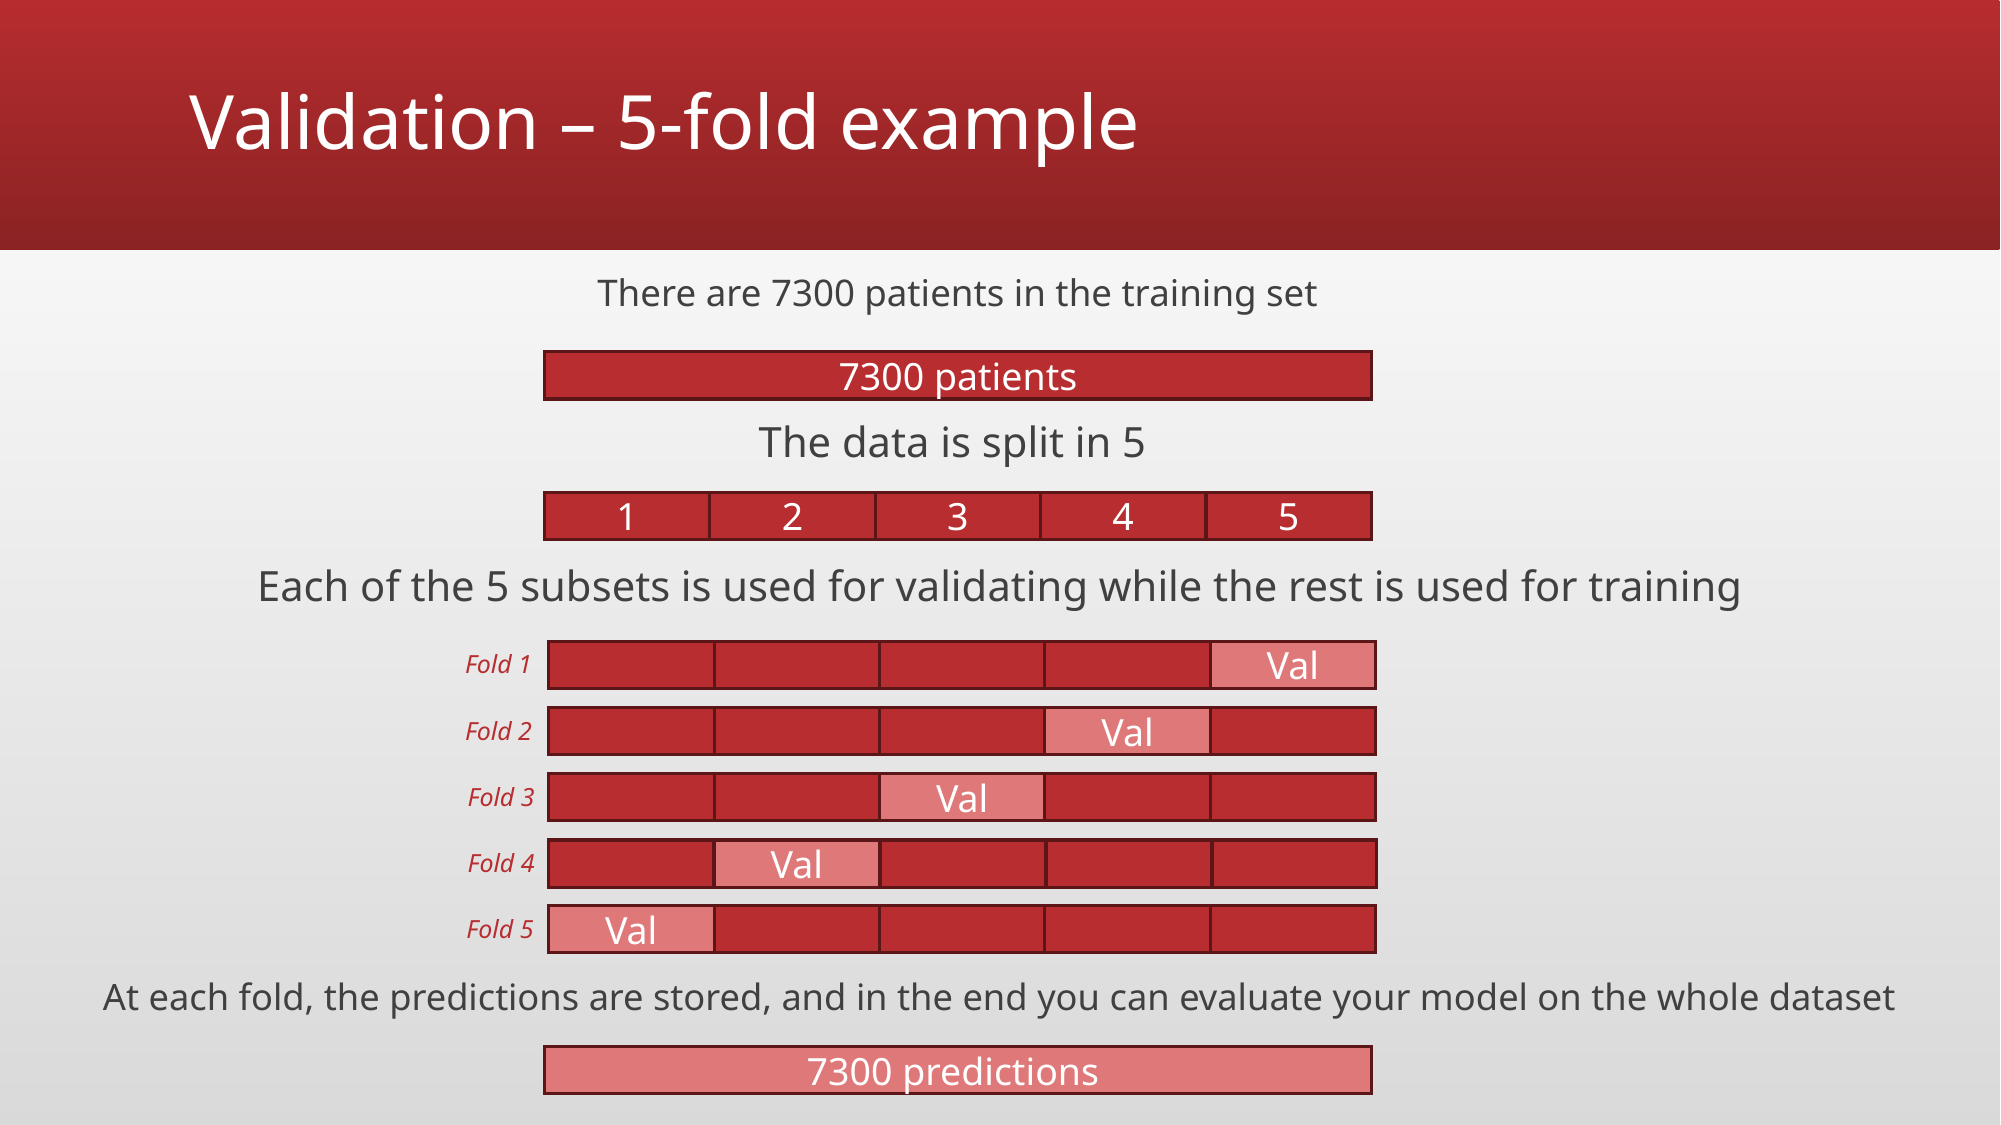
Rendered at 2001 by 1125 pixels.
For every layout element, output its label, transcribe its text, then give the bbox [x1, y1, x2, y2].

text_box 7300 patients [543, 351, 1372, 400]
text_box The data is split in 5 [544, 414, 1372, 492]
list There are 7300 patients in the training set [544, 267, 1372, 351]
text_box Fold 3 [412, 773, 548, 819]
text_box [548, 641, 1377, 953]
text_box Fold 2 [409, 707, 547, 753]
text_box 7300 predictions [543, 1045, 1372, 1094]
title Validation – 5-fold example [174, 16, 1825, 234]
text_box Fold 1 [409, 641, 547, 686]
text_box Fold 4 [412, 839, 548, 885]
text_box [544, 492, 1372, 540]
text_box At each fold, the predictions are stored, and in the end you can evaluate your model on the whole dataset [0, 971, 2000, 1056]
text_box Fold 5 [410, 906, 548, 951]
text_box Each of the 5 subsets is used for validating while the rest is used for training [0, 557, 2000, 642]
